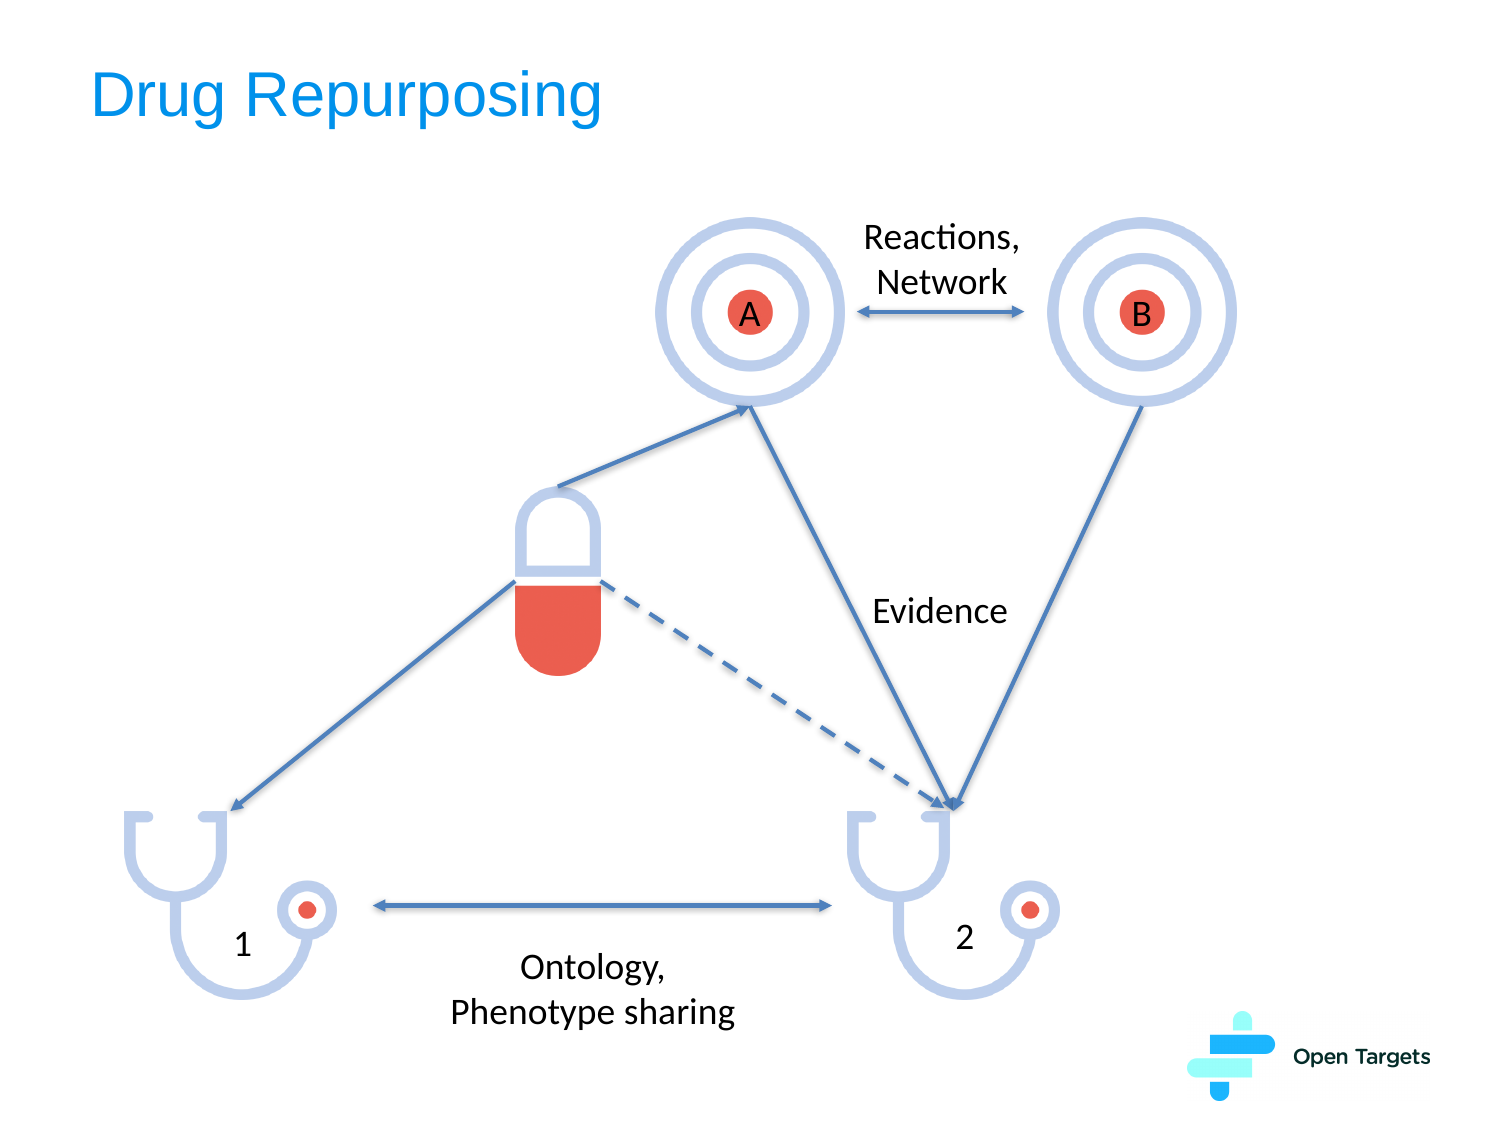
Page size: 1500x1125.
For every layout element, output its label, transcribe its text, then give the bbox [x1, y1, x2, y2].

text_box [372, 905, 833, 1042]
title Drug Repurposing [75, 45, 1425, 137]
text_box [1047, 216, 1237, 407]
picture [847, 810, 1060, 1001]
picture [514, 486, 601, 676]
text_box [655, 216, 845, 404]
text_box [600, 580, 945, 809]
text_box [230, 580, 516, 812]
text_box Reactions, Network [848, 204, 1036, 310]
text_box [557, 405, 748, 487]
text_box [953, 405, 1143, 812]
picture [1187, 1011, 1430, 1101]
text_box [749, 405, 952, 581]
picture [124, 810, 337, 1001]
